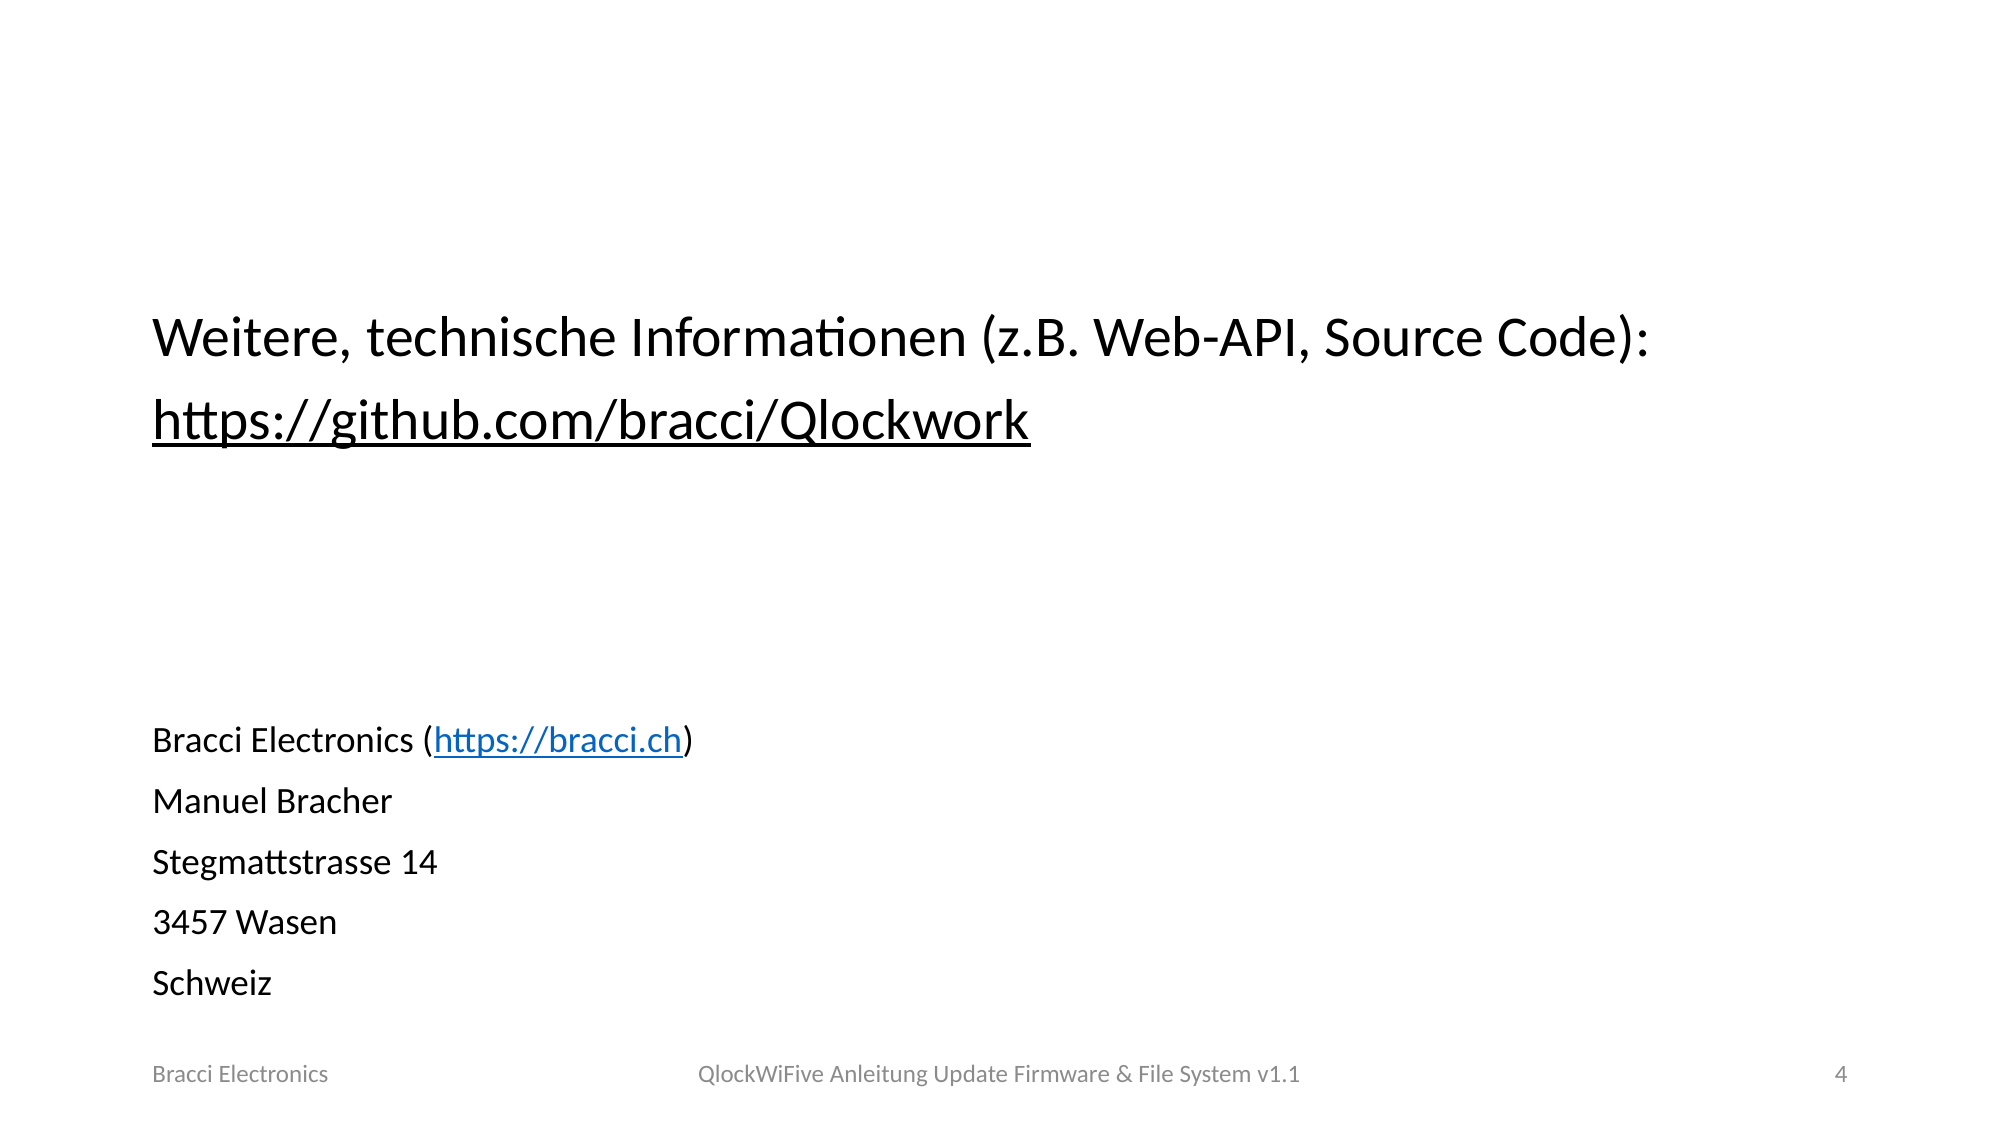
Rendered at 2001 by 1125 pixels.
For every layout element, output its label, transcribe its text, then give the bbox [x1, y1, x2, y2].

slide_number 4 [1412, 1042, 1863, 1103]
footer QlockWiFive Anleitung Update Firmware & File System v1.1 [662, 1042, 1338, 1103]
list Weitere, technische Informationen (z.B. Web-API, Source Code): https://github.com/bracci/Qlockwork Bracci Electronics (https://bracci.ch) Manuel Bracher Stegmattstrasse 14 3457 Wasen Schweiz [137, 299, 1863, 1014]
slide_number Bracci Electronics [137, 1042, 588, 1103]
